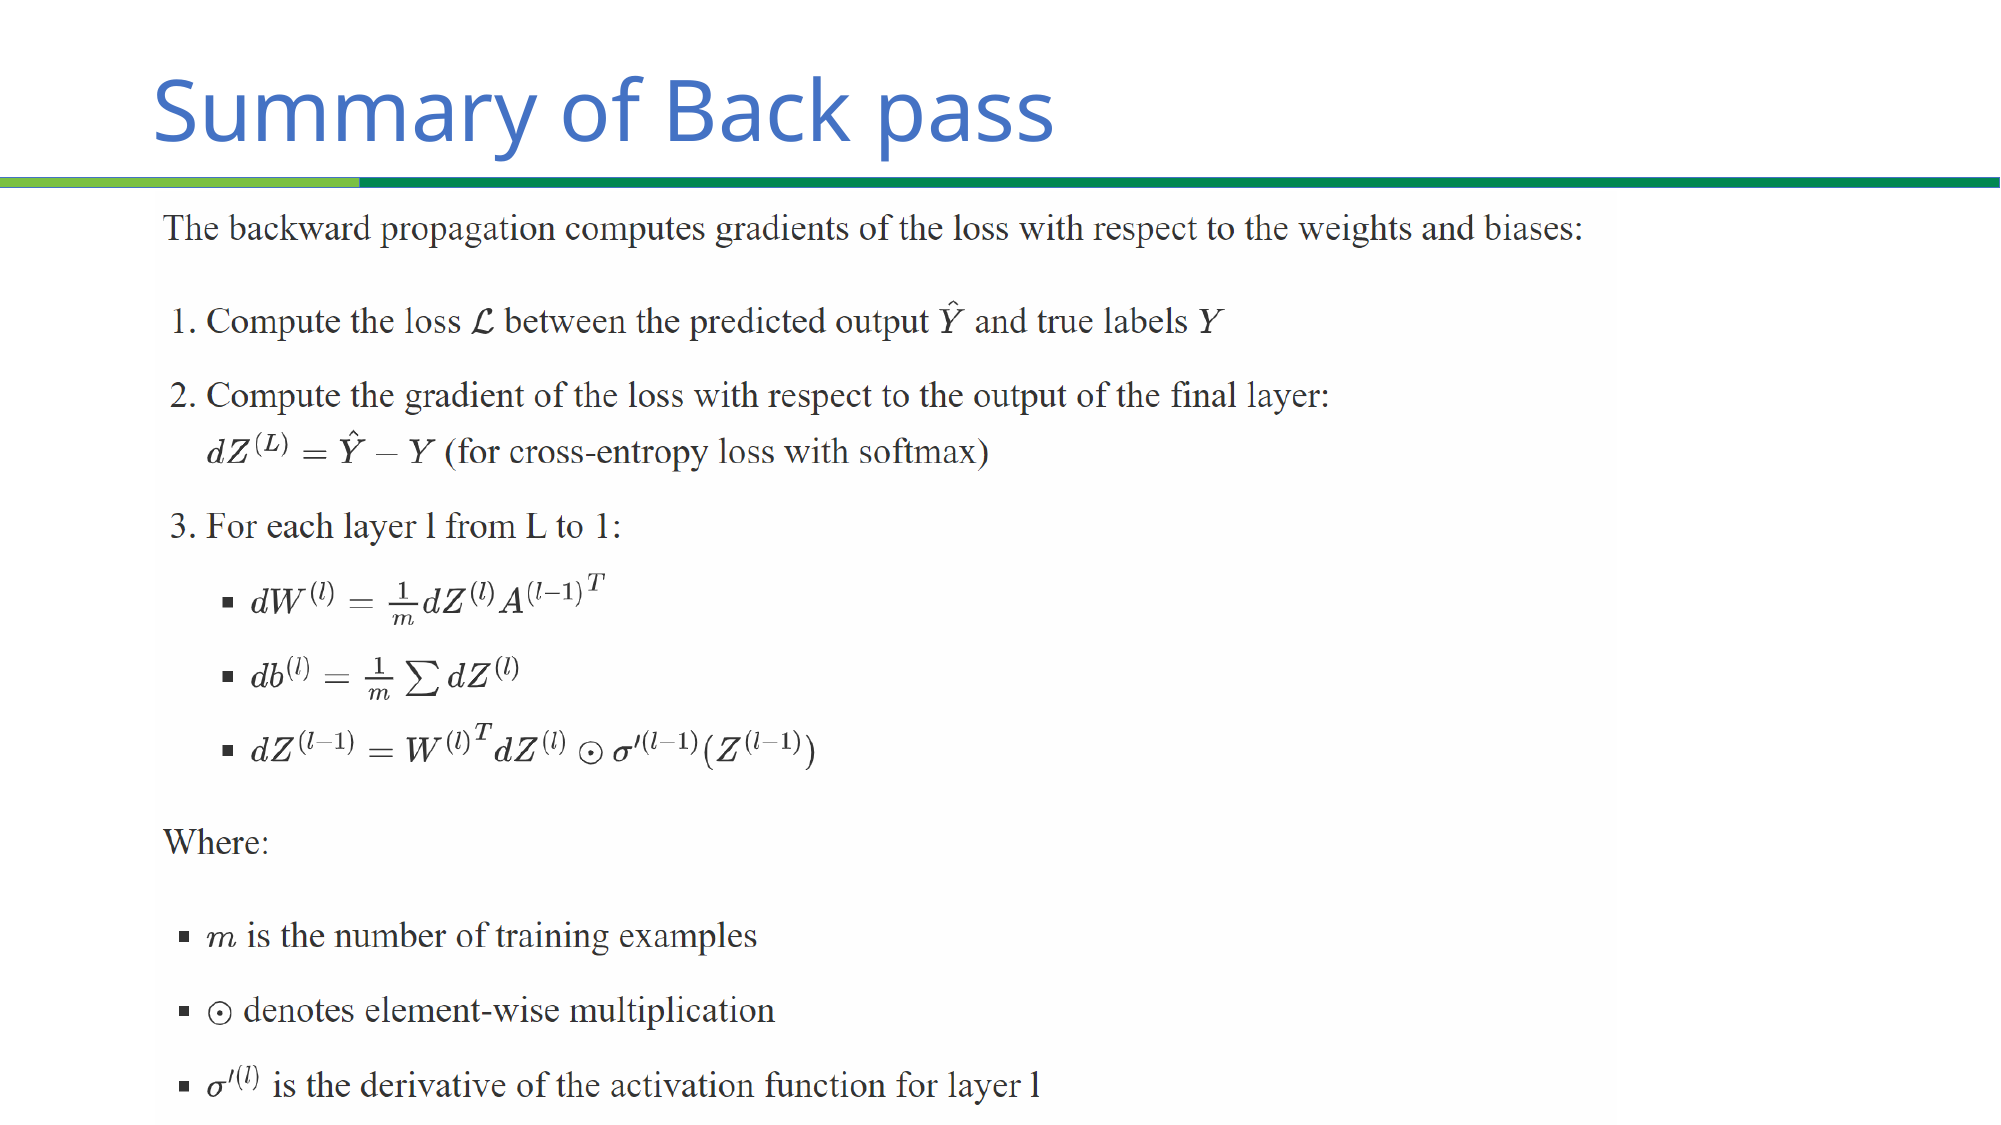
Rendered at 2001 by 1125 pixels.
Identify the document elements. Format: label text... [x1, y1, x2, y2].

title Summary of Back pass [137, 59, 1863, 168]
picture [155, 191, 1617, 1125]
